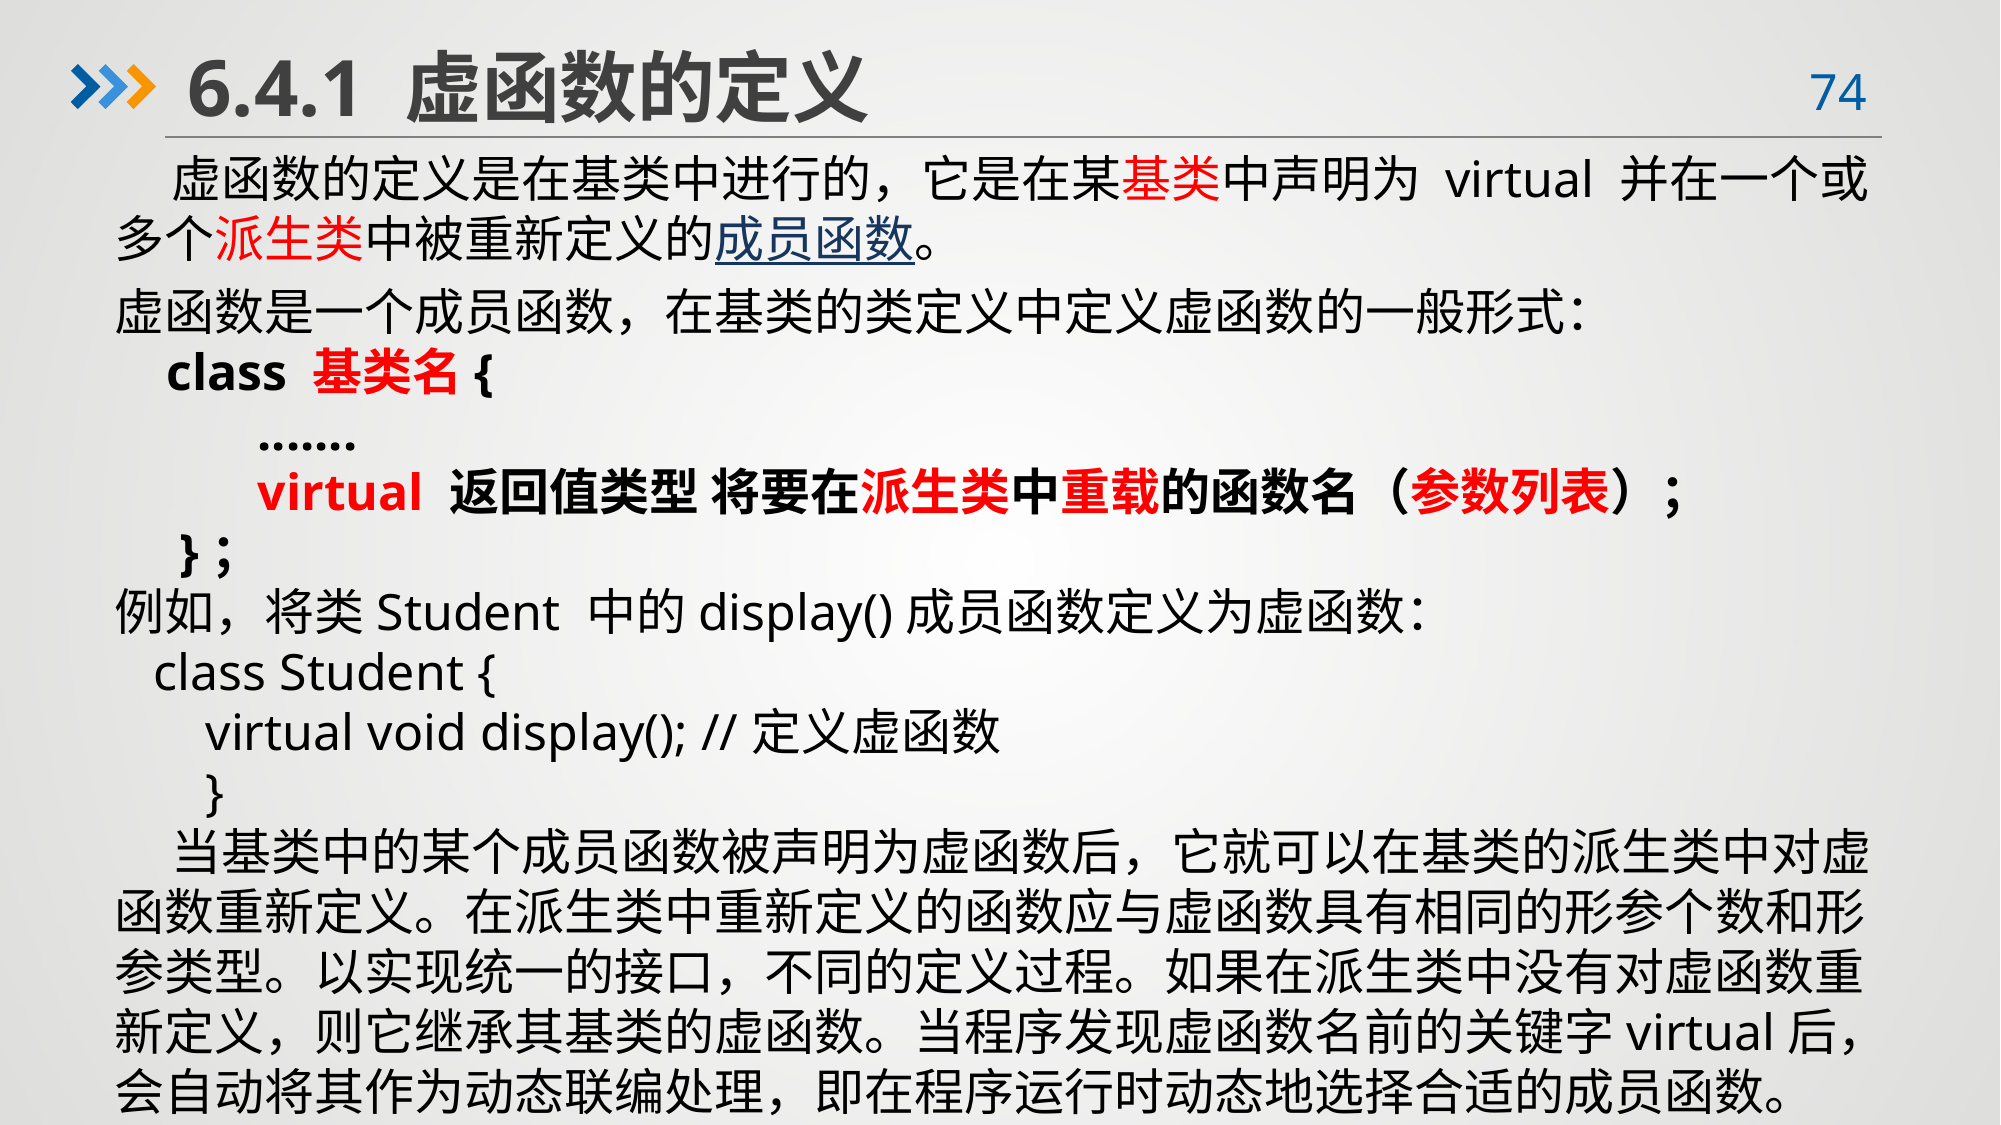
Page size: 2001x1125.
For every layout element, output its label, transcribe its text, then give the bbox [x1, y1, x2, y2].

picture [0, 0, 2000, 1125]
text_box 虚函数的定义是在基类中进行的，它是在某基类中声明为 virtual 并在一个或多个派生类中被重新定义的成员函数。 虚函数是一个成员函数，在基类的类定义中定义虚函数的一般形式： class 基类名{ ....... virtual 返回值类型 将要在派生类中重载的函数名（参数列表）； }； 例如，将类Student 中的display()成员函数定义为虚函数： class Student { virtual void display(); //定义虚函数 } 当基类中的某个成员函数被声明为虚函数后，它就可以在基类的派生类中对虚函数重新定义。在派生类中重新定义的函数应与虚函数具有相同的形参个数和形参类型。以实现统一的接口，不同的定义过程。如果在派生类中没有对虚函数重新定义，则它继承其基类的虚函数。当程序发现虚函数名前的关键字virtual后，会自动将其作为动态联编处理，即在程序运行时动态地选择合适的成员函数。 [99, 140, 1900, 1125]
text_box 6.4.1 虚函数的定义 [187, 43, 1677, 127]
